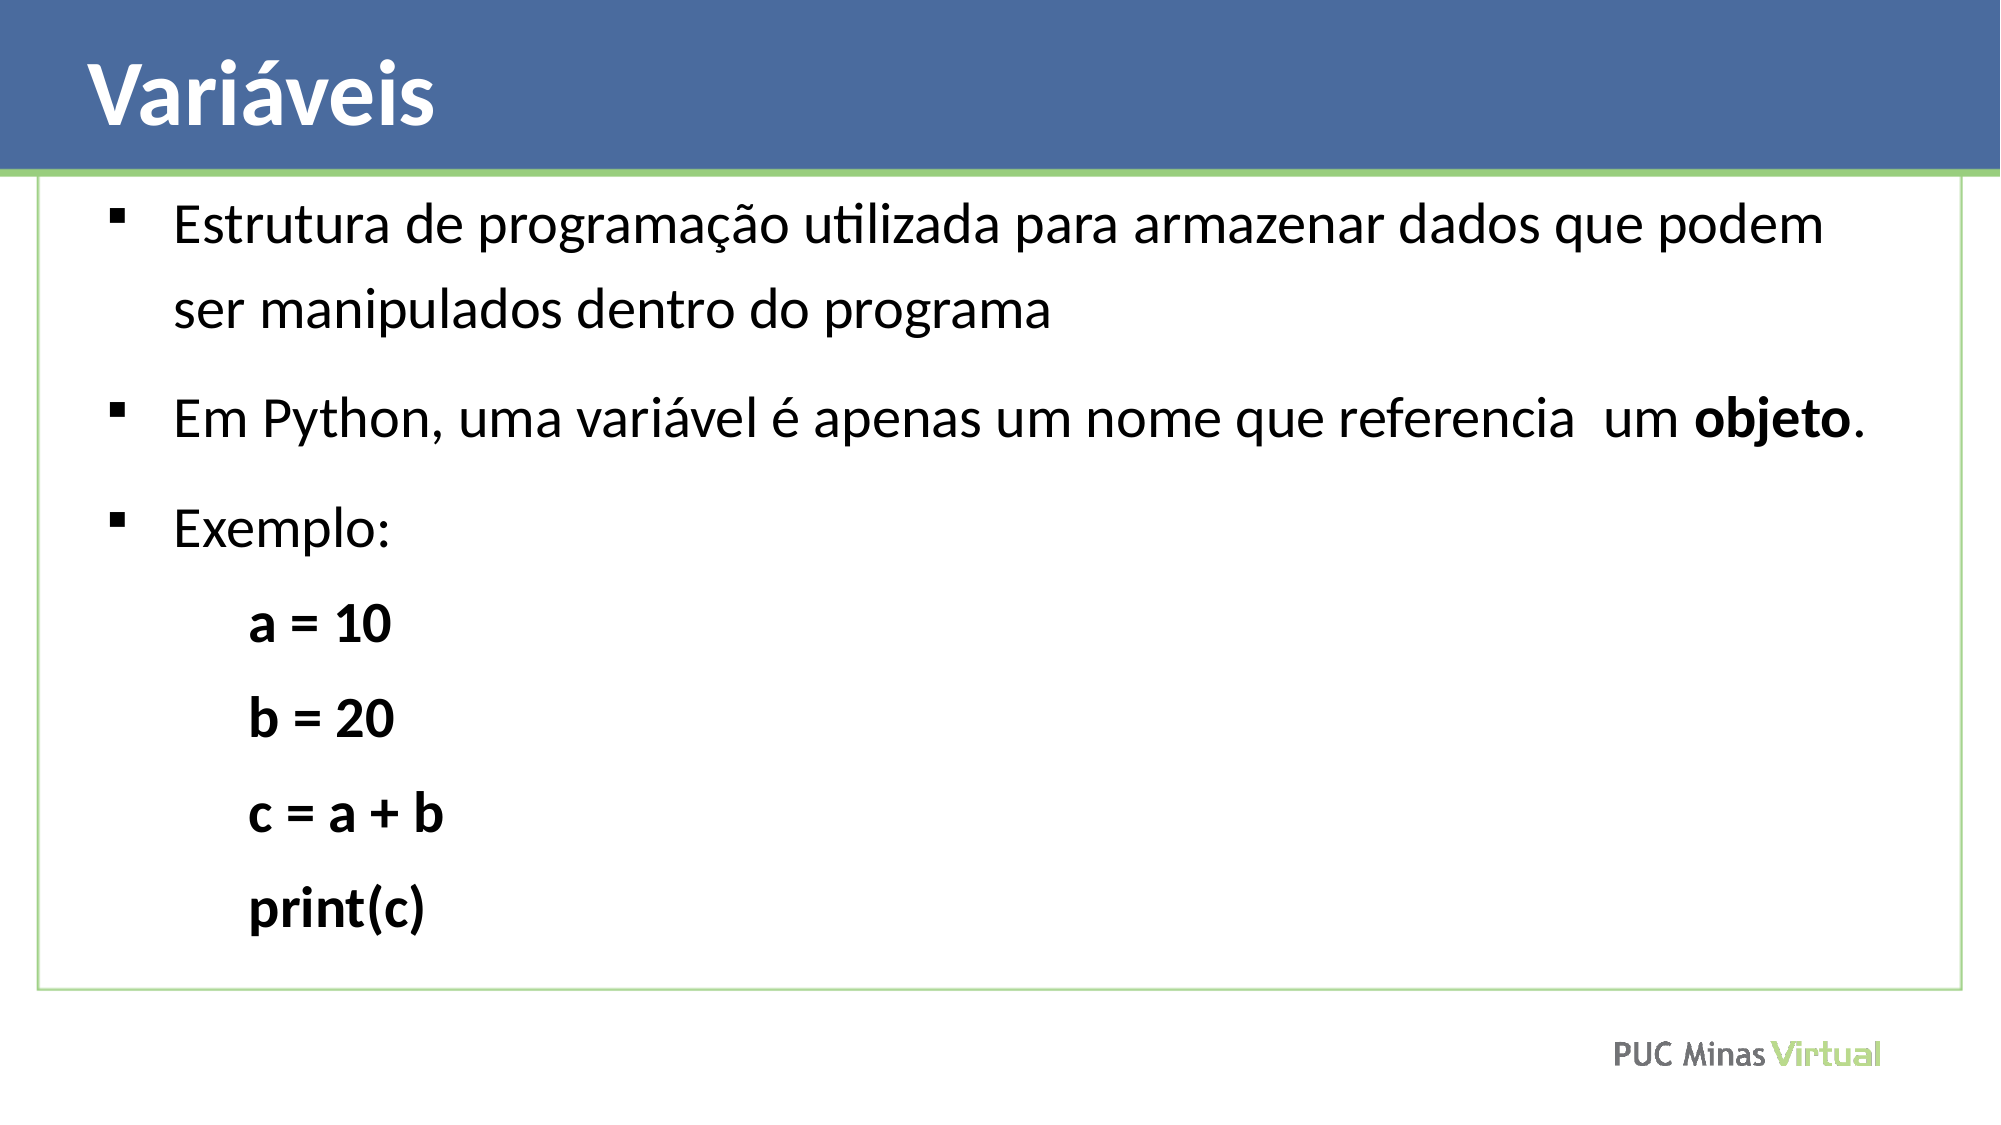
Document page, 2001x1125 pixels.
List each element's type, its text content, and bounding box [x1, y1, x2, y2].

text_box Variáveis [72, 23, 1742, 152]
text_box Estrutura de programação utilizada para armazenar dados que podem ser manipulados dentro do programa Em Python, uma variável é apenas um nome que referencia um objeto. Exemplo: a = 10 b = 20 c = a + b print(c) [83, 162, 1911, 947]
picture [0, 0, 2000, 1125]
